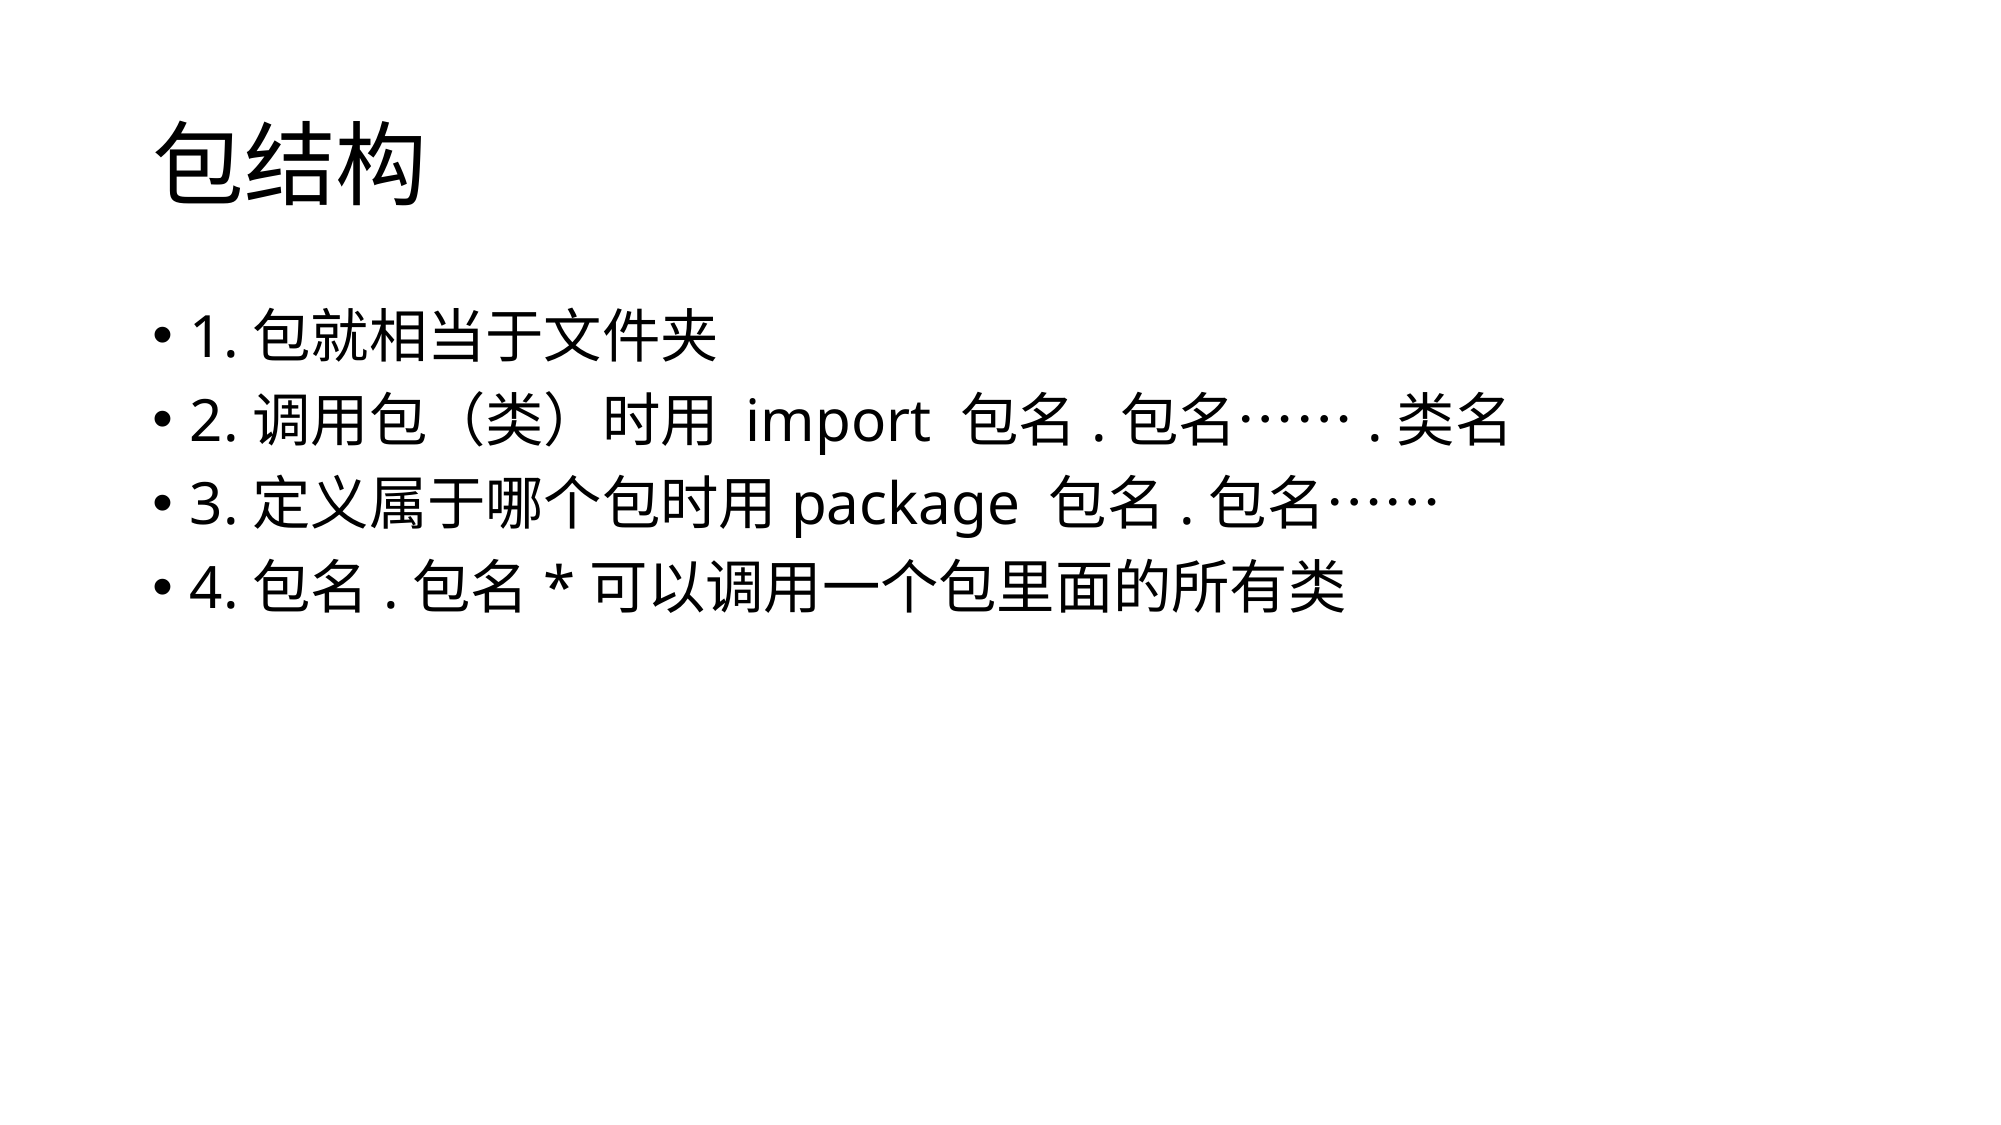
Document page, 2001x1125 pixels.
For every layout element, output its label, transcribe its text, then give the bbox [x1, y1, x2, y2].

title 包结构 [137, 59, 1863, 278]
list 1.包就相当于文件夹 2.调用包（类）时用 import 包名.包名…….类名 3.定义属于哪个包时用package 包名.包名…… 4.包名.包名*可以调用一个包里面的所有类 [137, 299, 1863, 1014]
